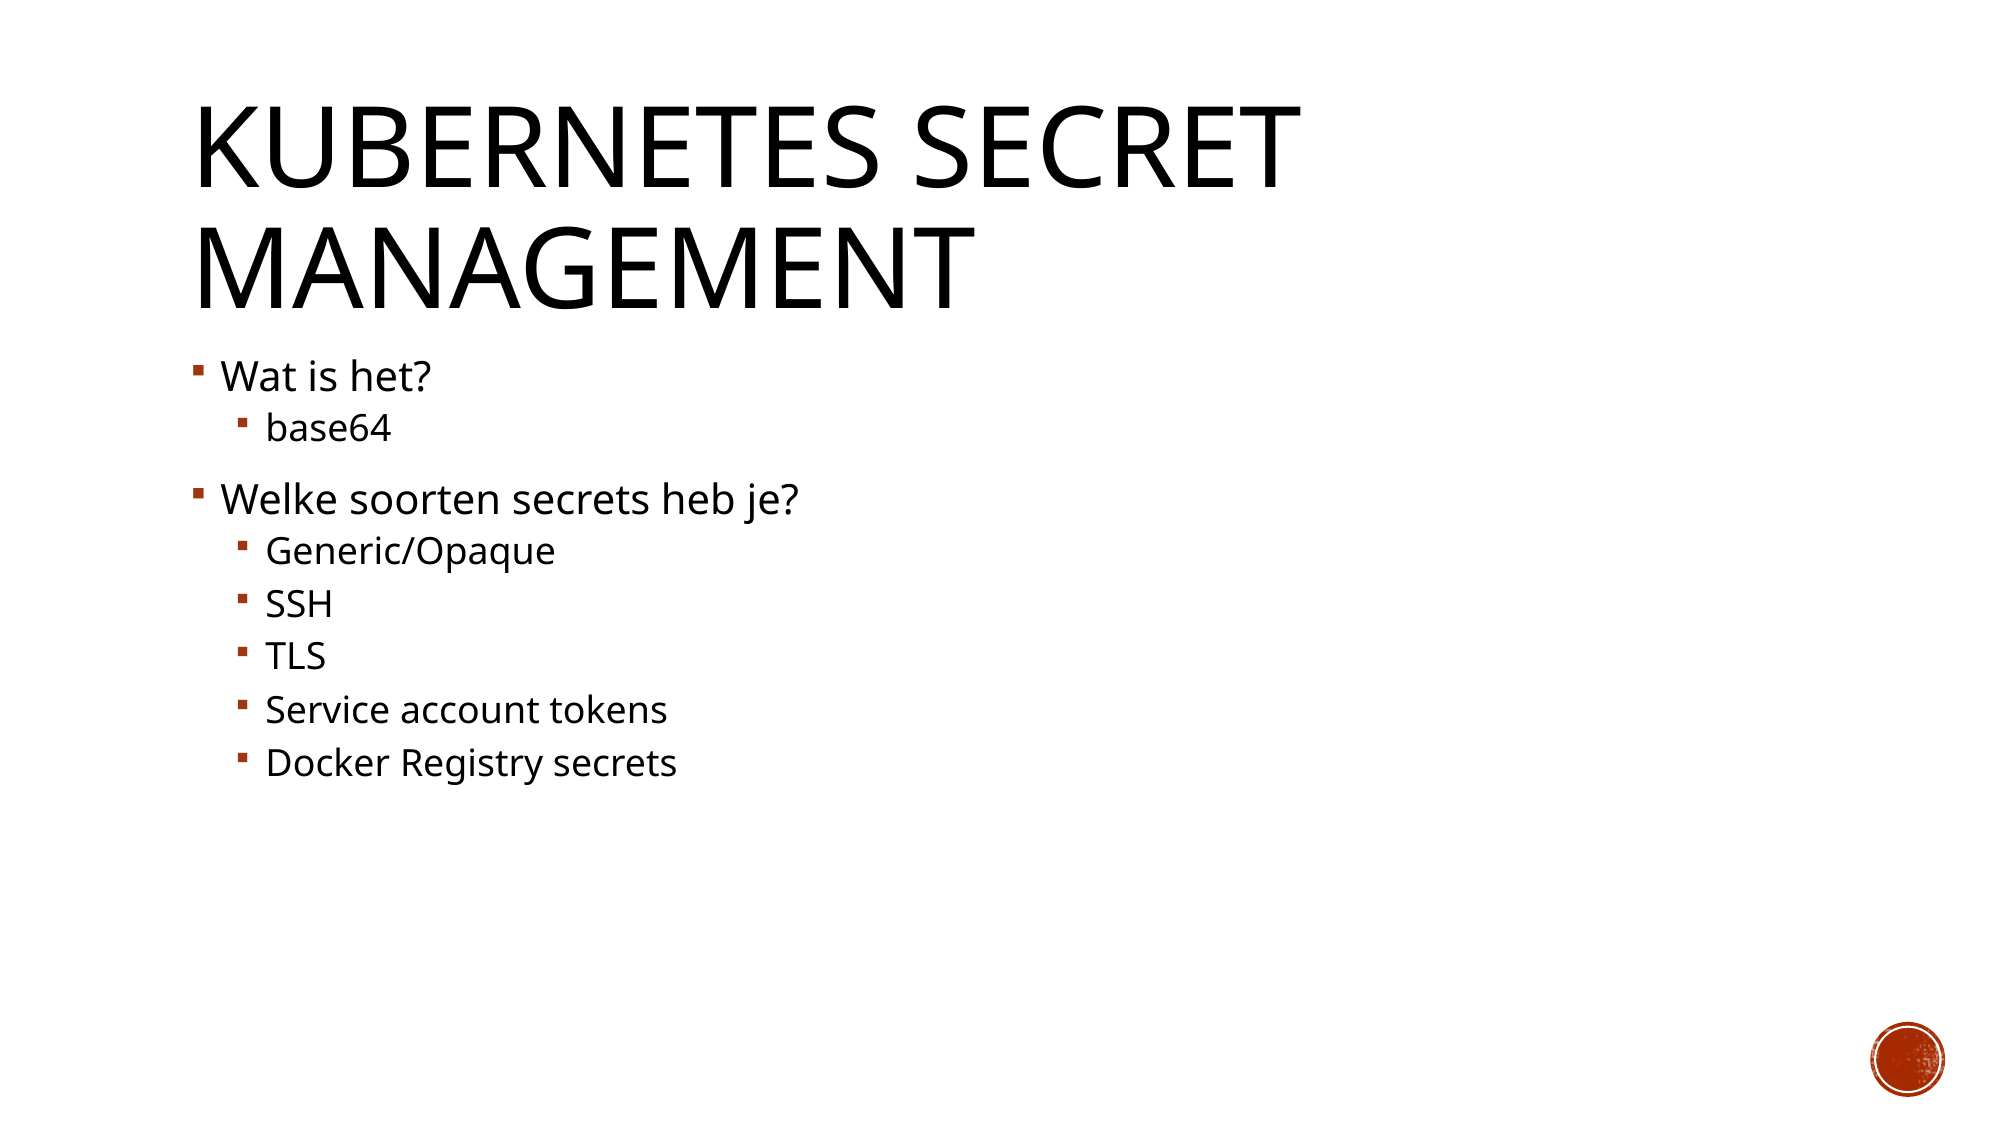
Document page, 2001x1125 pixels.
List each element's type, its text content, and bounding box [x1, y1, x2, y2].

title Kubernetes secret management [175, 79, 1826, 344]
list Wat is het? base64 Welke soorten secrets heb je? Generic/Opaque SSH TLS Service account tokens Docker Registry secrets [175, 348, 1826, 1013]
